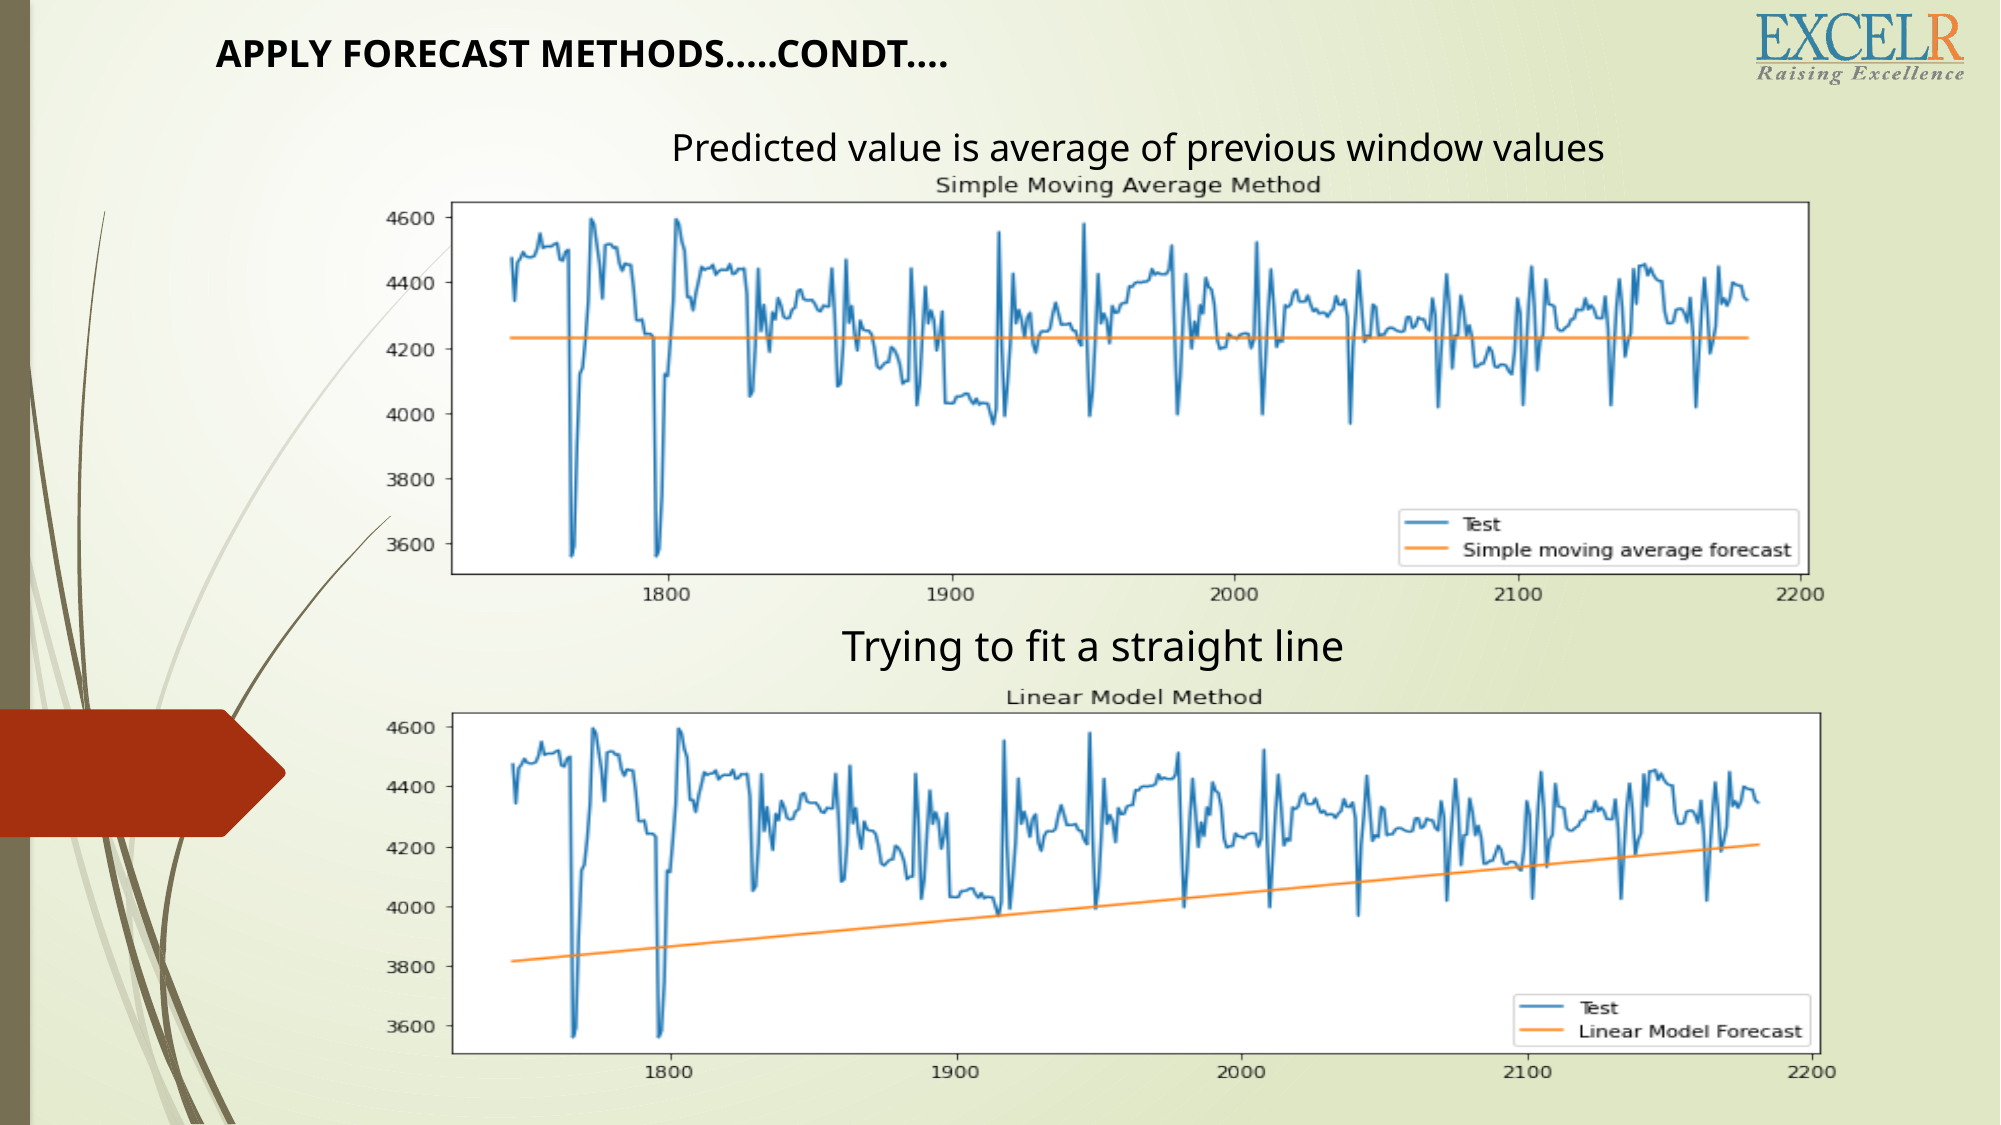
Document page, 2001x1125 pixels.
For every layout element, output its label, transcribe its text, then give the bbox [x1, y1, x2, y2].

picture [370, 164, 1842, 615]
text_box Predicted value is average of previous window values [656, 117, 1718, 163]
text_box Trying to fit a straight line [827, 624, 1511, 677]
picture [370, 677, 1854, 1091]
picture [1756, 12, 1965, 86]
text_box APPLY FORECAST METHODS…..CONDT…. [201, 22, 1202, 83]
